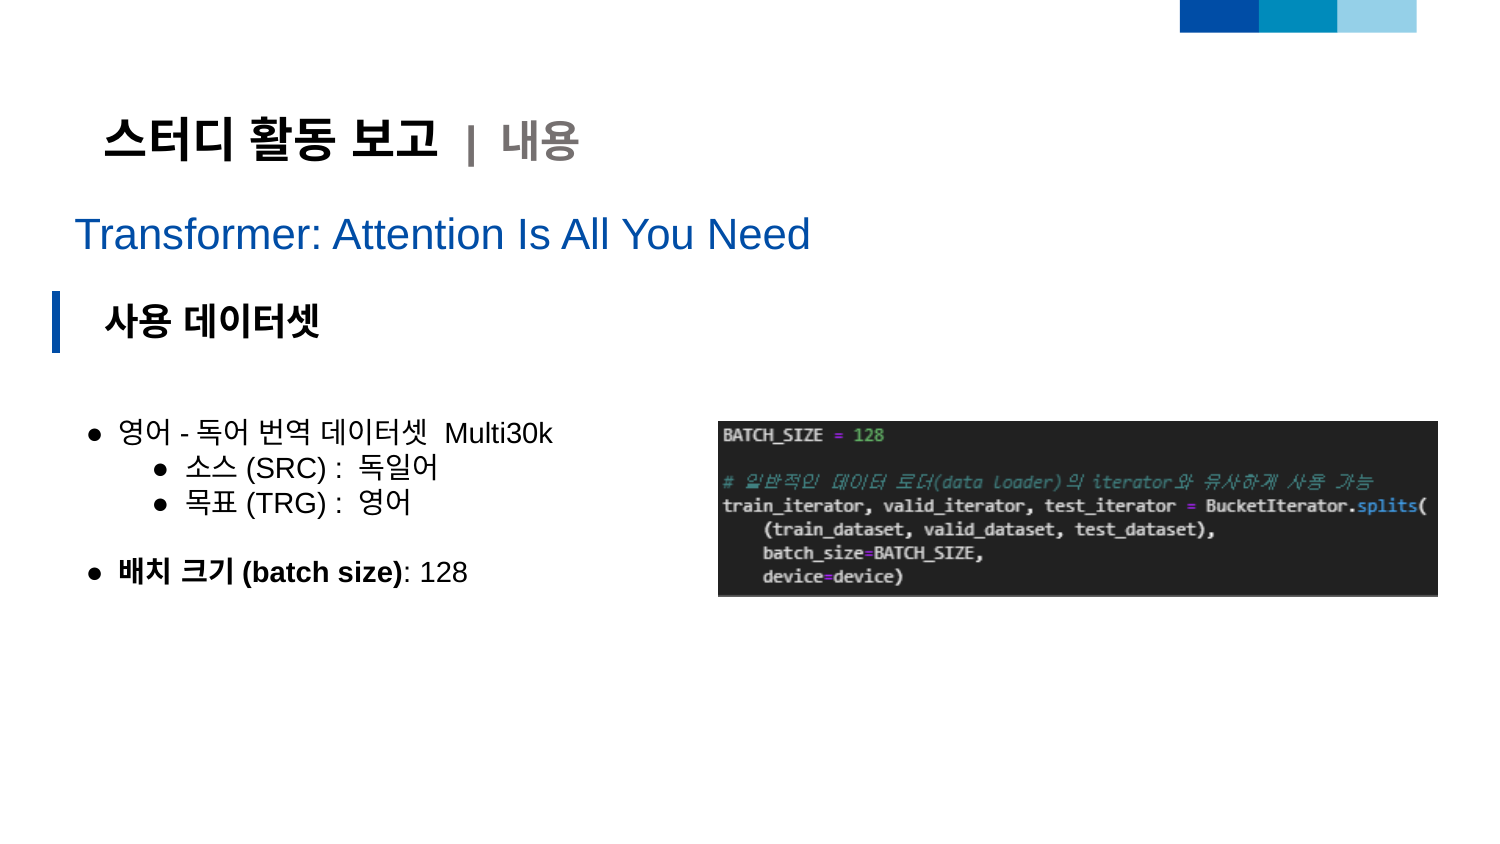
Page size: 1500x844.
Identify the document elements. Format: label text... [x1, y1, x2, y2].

text_box 스터디 활동 보고 | 내용 [92, 110, 699, 200]
text_box Transformer: Attention Is All You Need [63, 200, 955, 265]
text_box ● 영어-독어 번역 데이터셋 Multi30k ● 소스(SRC) : 독일어 ● 목표(TRG) : 영어 ● 배치 크기(batch size): 128 [74, 408, 684, 695]
text_box [53, 291, 59, 353]
text_box 사용 데이터셋 [92, 291, 623, 349]
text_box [1179, 0, 1417, 33]
picture [718, 421, 1438, 598]
